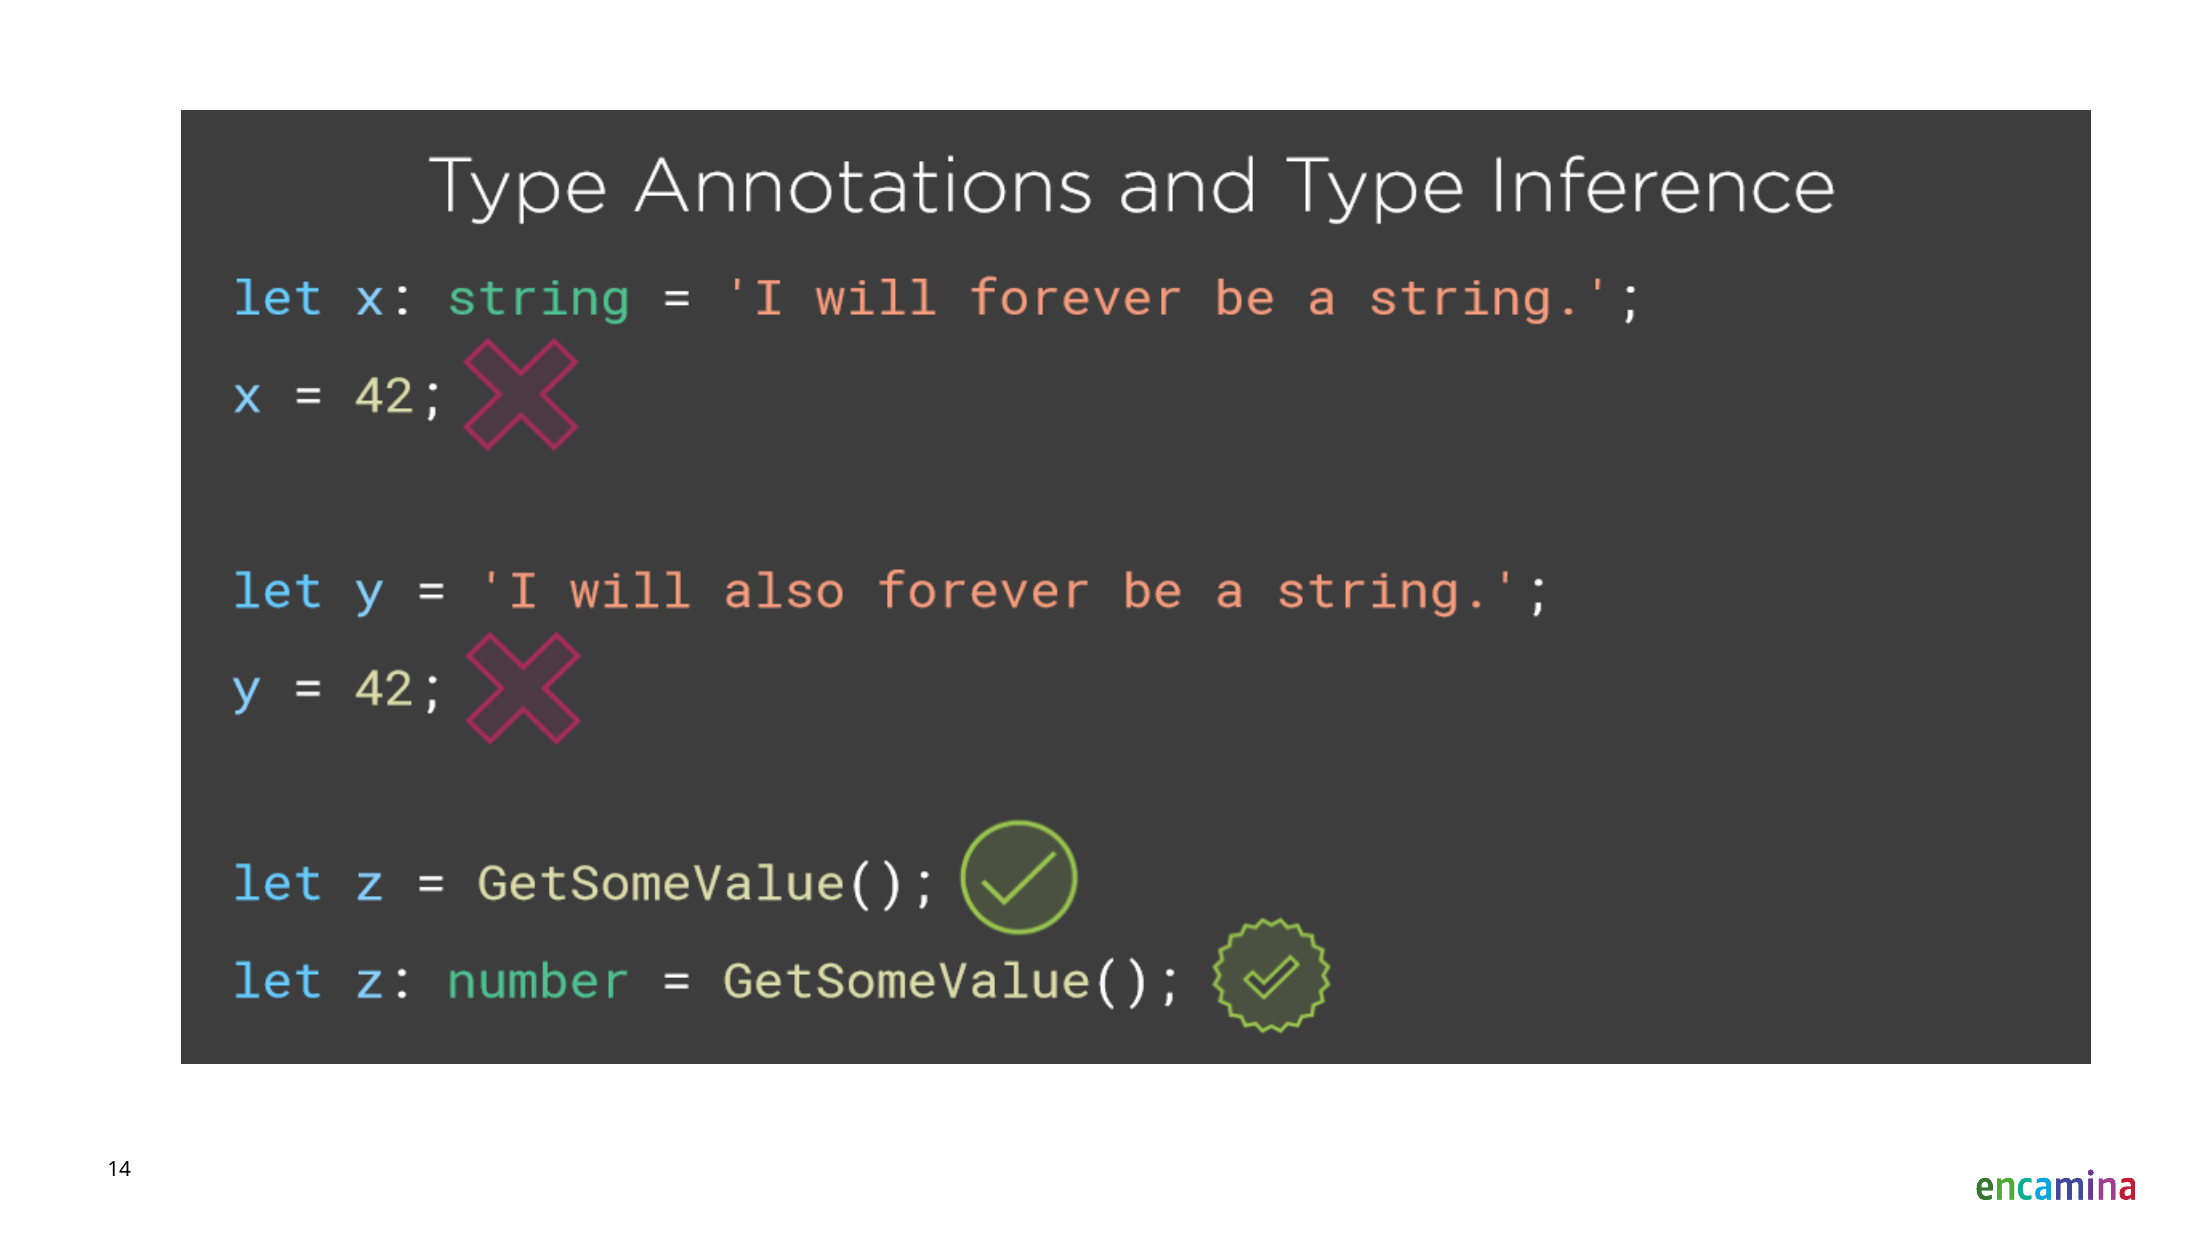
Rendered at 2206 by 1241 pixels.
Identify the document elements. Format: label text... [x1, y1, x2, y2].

slide_number 14 [92, 1131, 202, 1209]
picture [180, 110, 2092, 1064]
